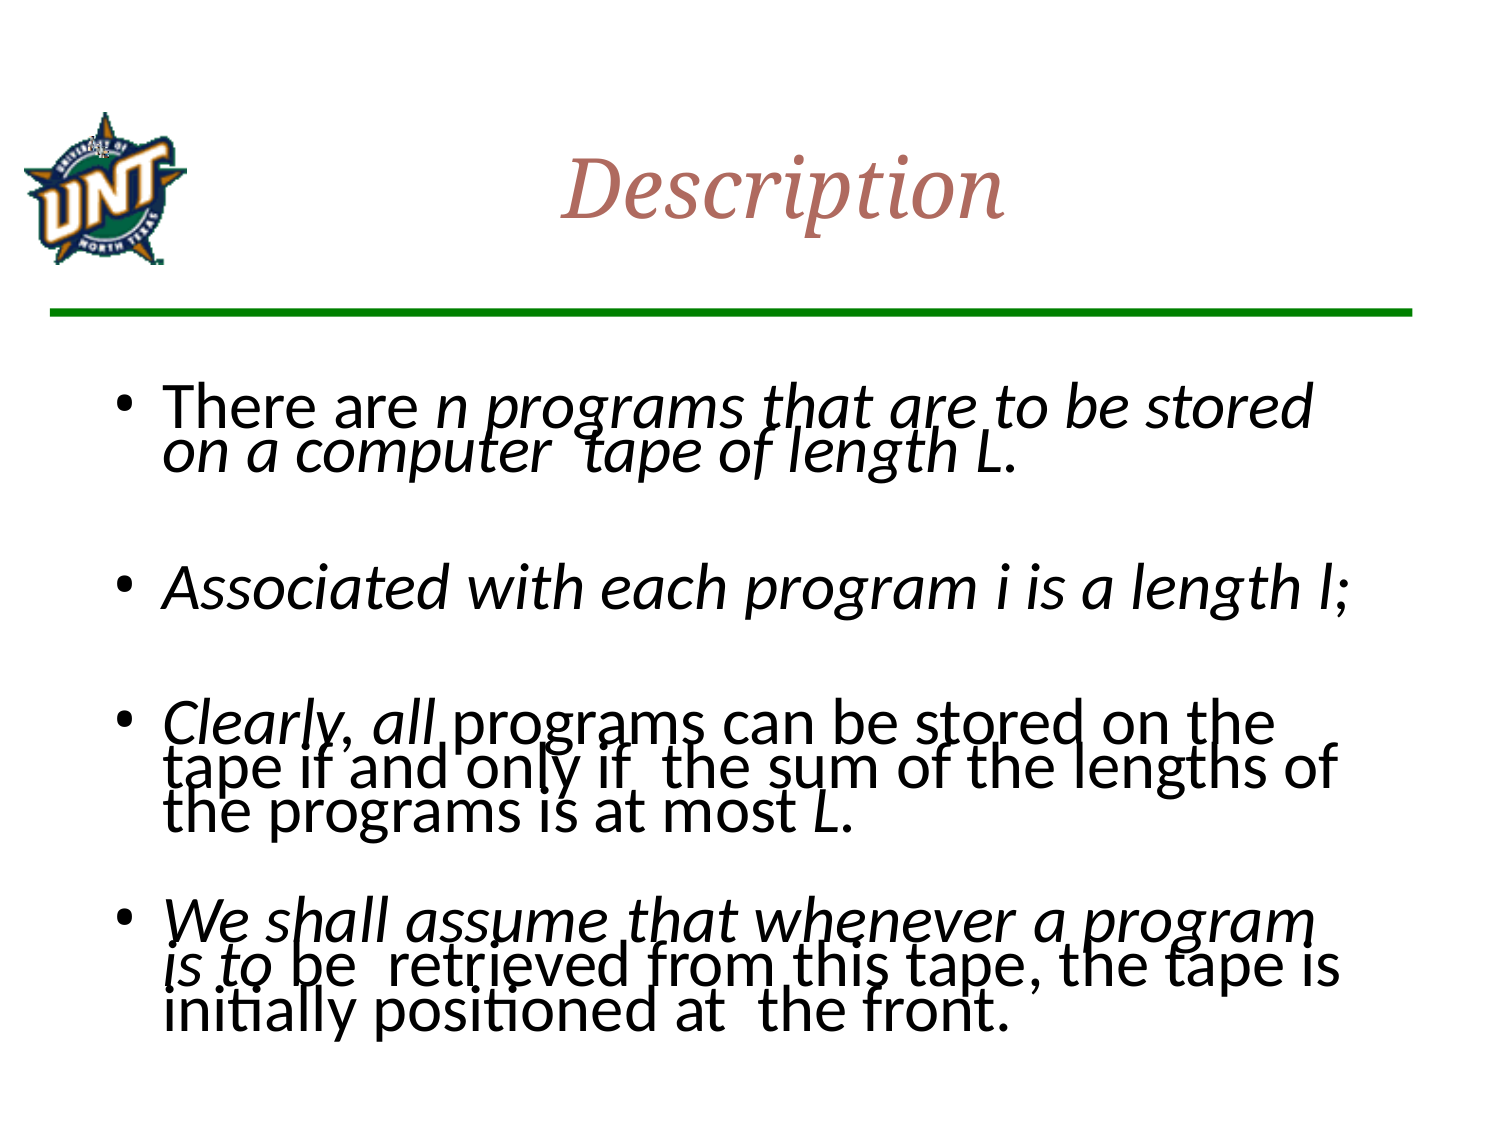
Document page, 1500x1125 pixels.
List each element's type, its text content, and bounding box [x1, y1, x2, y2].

text_box There are n programs that are to be stored on a computer tape of length L. Associated with each program i is a length l; Clearly, all programs can be stored on the tape if and only if the sum of the lengths of the programs is at most L. We shall assume that whenever a program is to be retrieved from this tape, the tape is initially positioned at the front. [108, 385, 1412, 1045]
picture [24, 112, 187, 265]
title Description [560, 89, 1140, 279]
